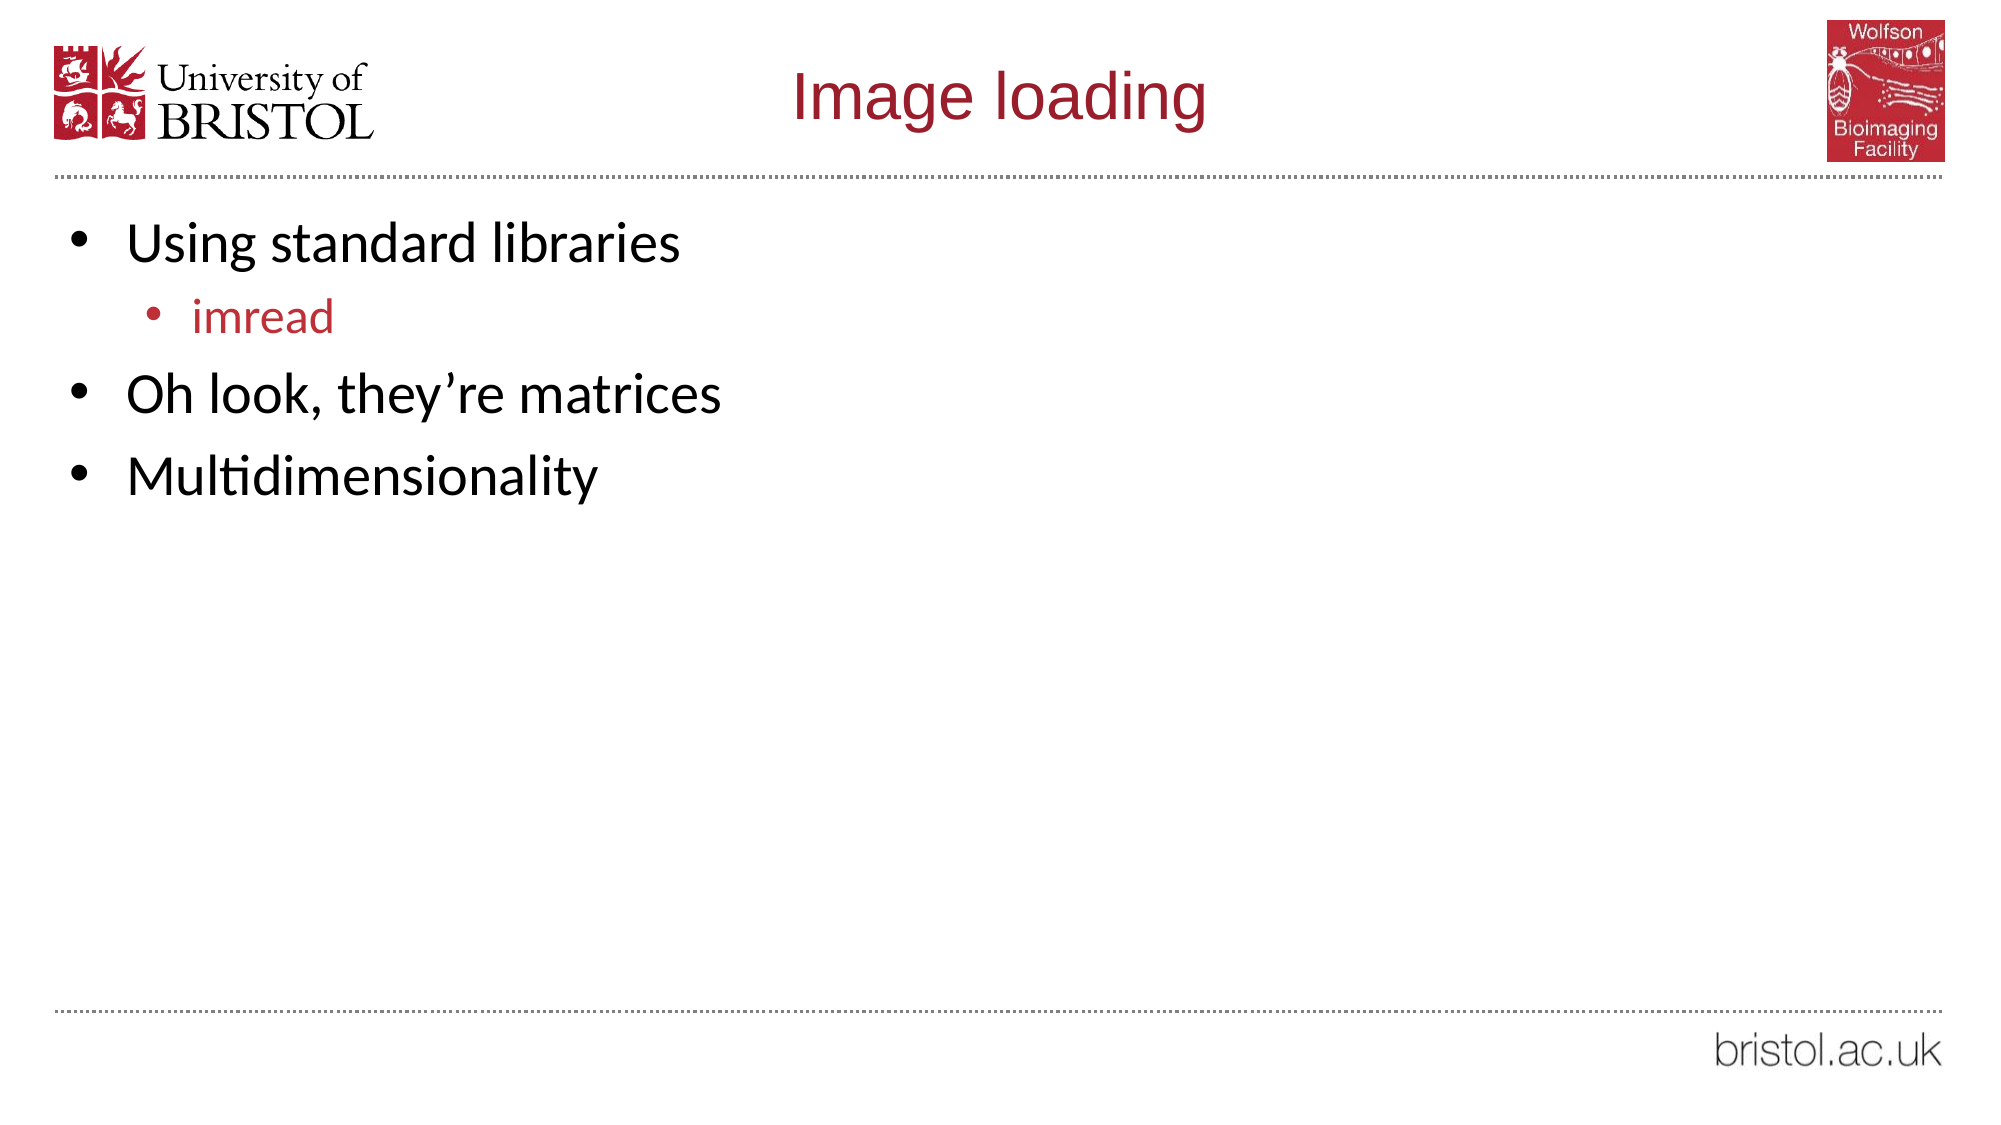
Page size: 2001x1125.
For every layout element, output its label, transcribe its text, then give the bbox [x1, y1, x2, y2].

picture [54, 46, 374, 140]
picture [1827, 20, 1945, 162]
title Image loading [396, 41, 1604, 140]
picture [1700, 1023, 1945, 1080]
list Using standard libraries imread Oh look, they’re matrices Multidimensionality [55, 196, 1945, 1005]
